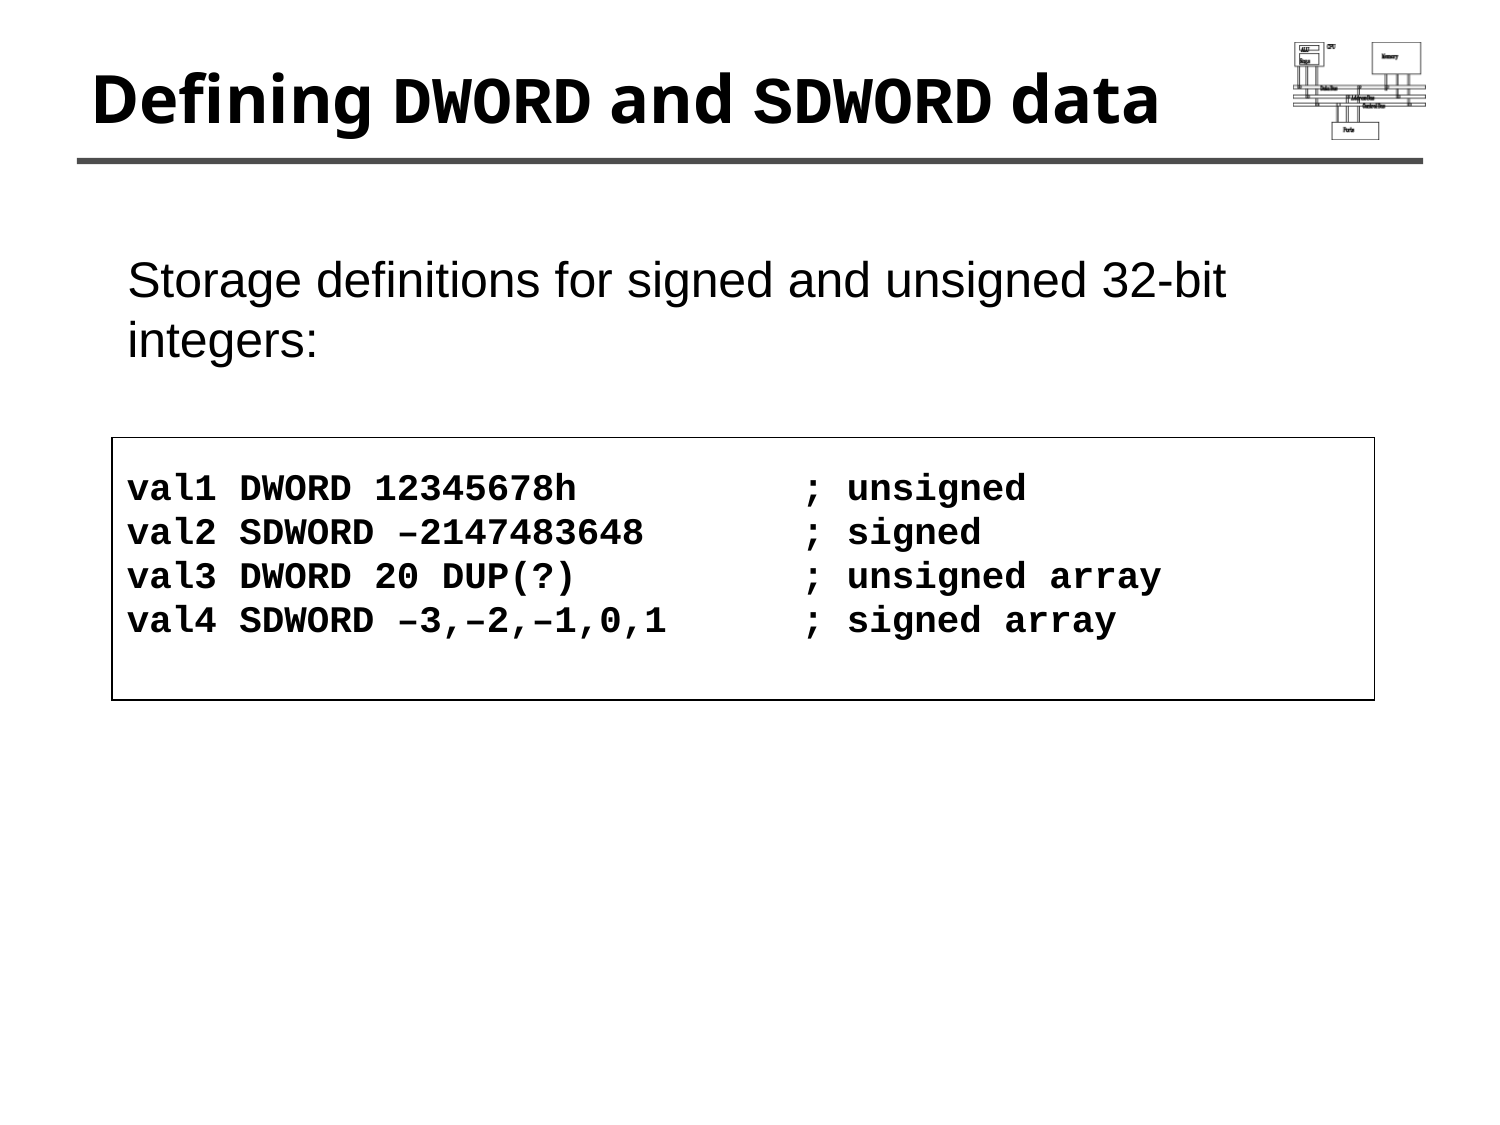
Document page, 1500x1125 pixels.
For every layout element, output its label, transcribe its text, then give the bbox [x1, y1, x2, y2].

picture [1293, 42, 1430, 140]
title Defining DWORD and SDWORD data [74, 44, 1426, 150]
text_box Storage definitions for signed and unsigned 32-bit integers: [112, 224, 1375, 390]
text_box val1 DWORD 12345678h ; unsigned val2 SDWORD –2147483648 ; signed val3 DWORD 20 DUP(?) ; unsigned array val4 SDWORD –3,–2,–1,0,1 ; signed array [112, 437, 1375, 700]
